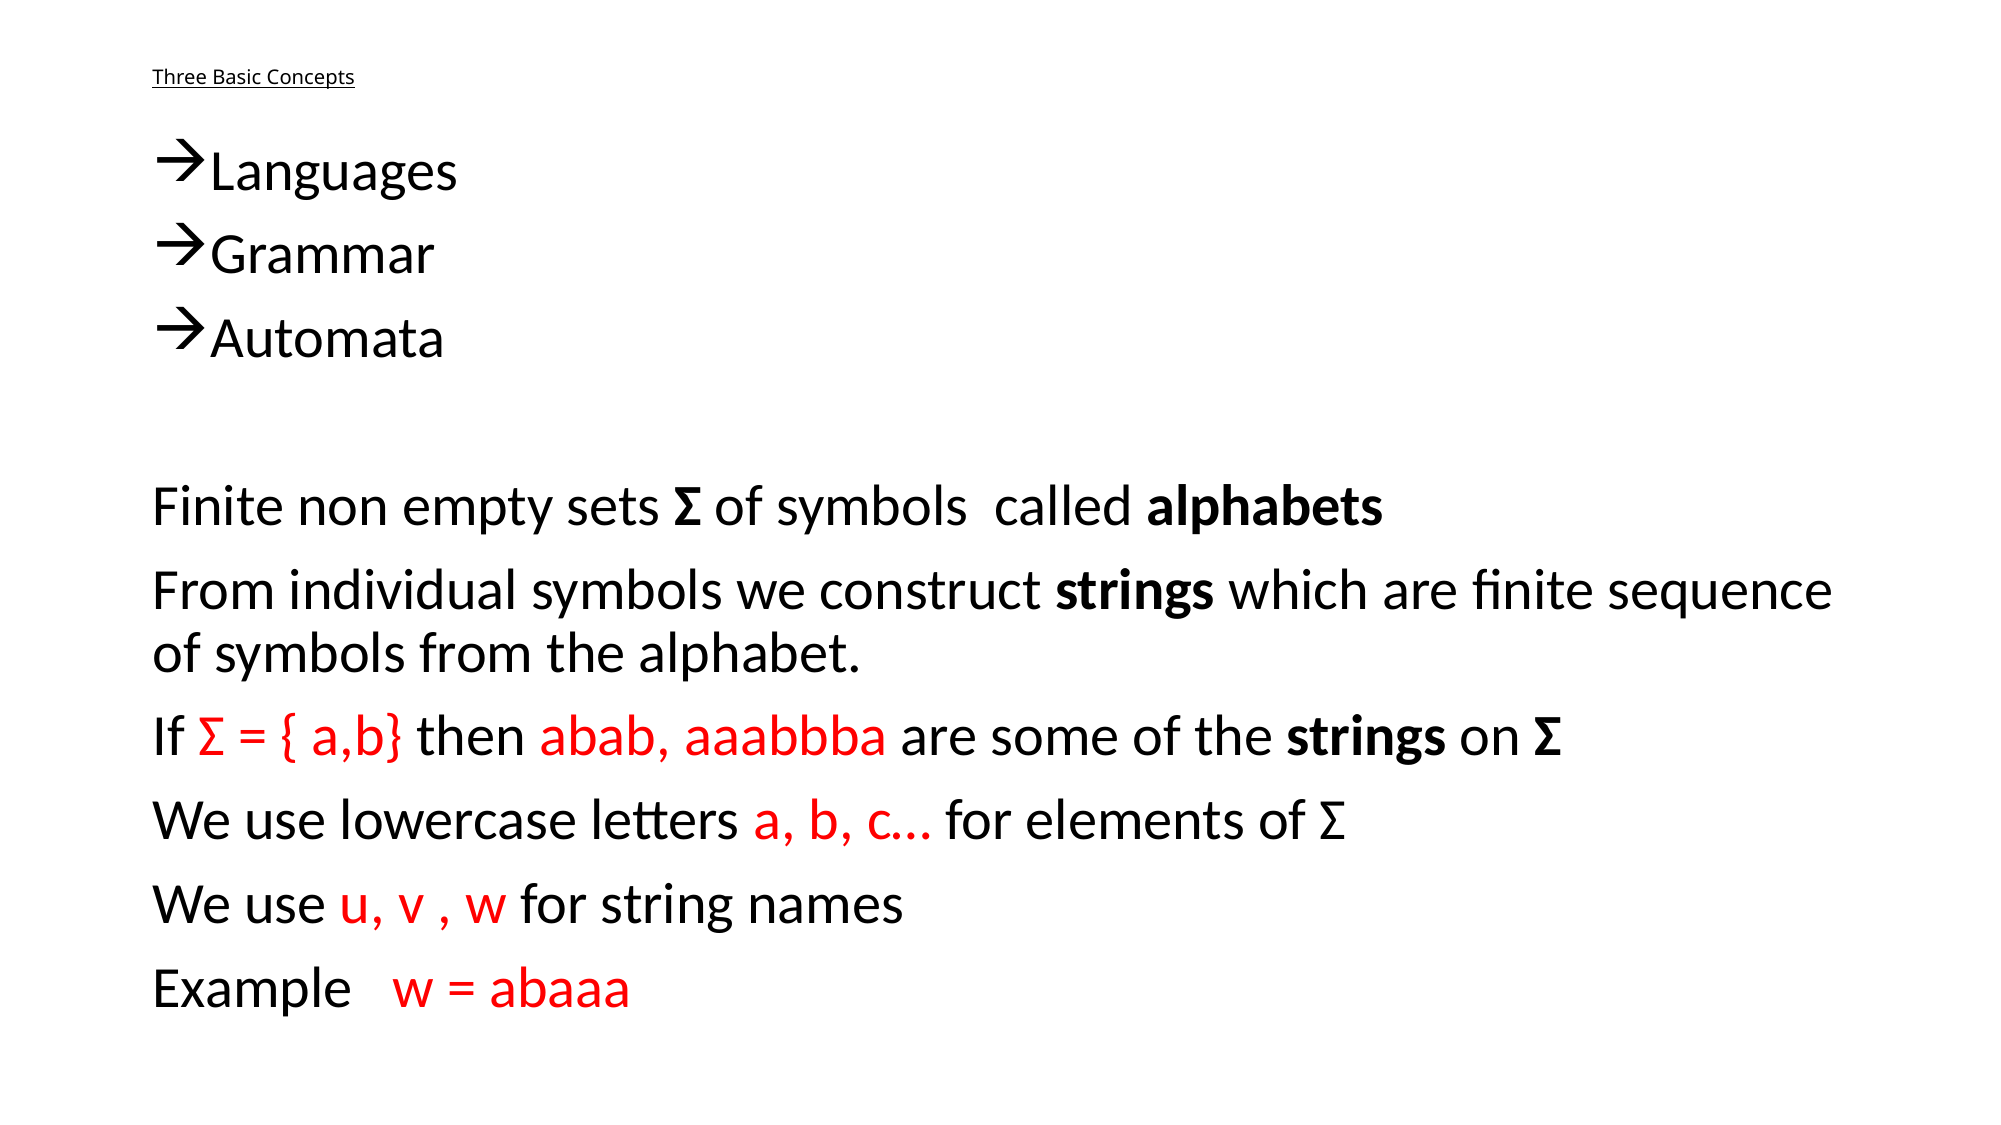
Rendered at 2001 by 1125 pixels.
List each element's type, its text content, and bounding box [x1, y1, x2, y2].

list Languages Grammar Automata Finite non empty sets Ʃ of symbols called alphabets From individual symbols we construct strings which are finite sequence of symbols from the alphabet. If Ʃ = { a,b} then abab, aaabbba are some of the strings on Ʃ We use lowercase letters a, b, c… for elements of Ʃ We use u, v , w for string names Example w = abaaa [137, 132, 1863, 1068]
title Three Basic Concepts [137, 59, 1863, 97]
